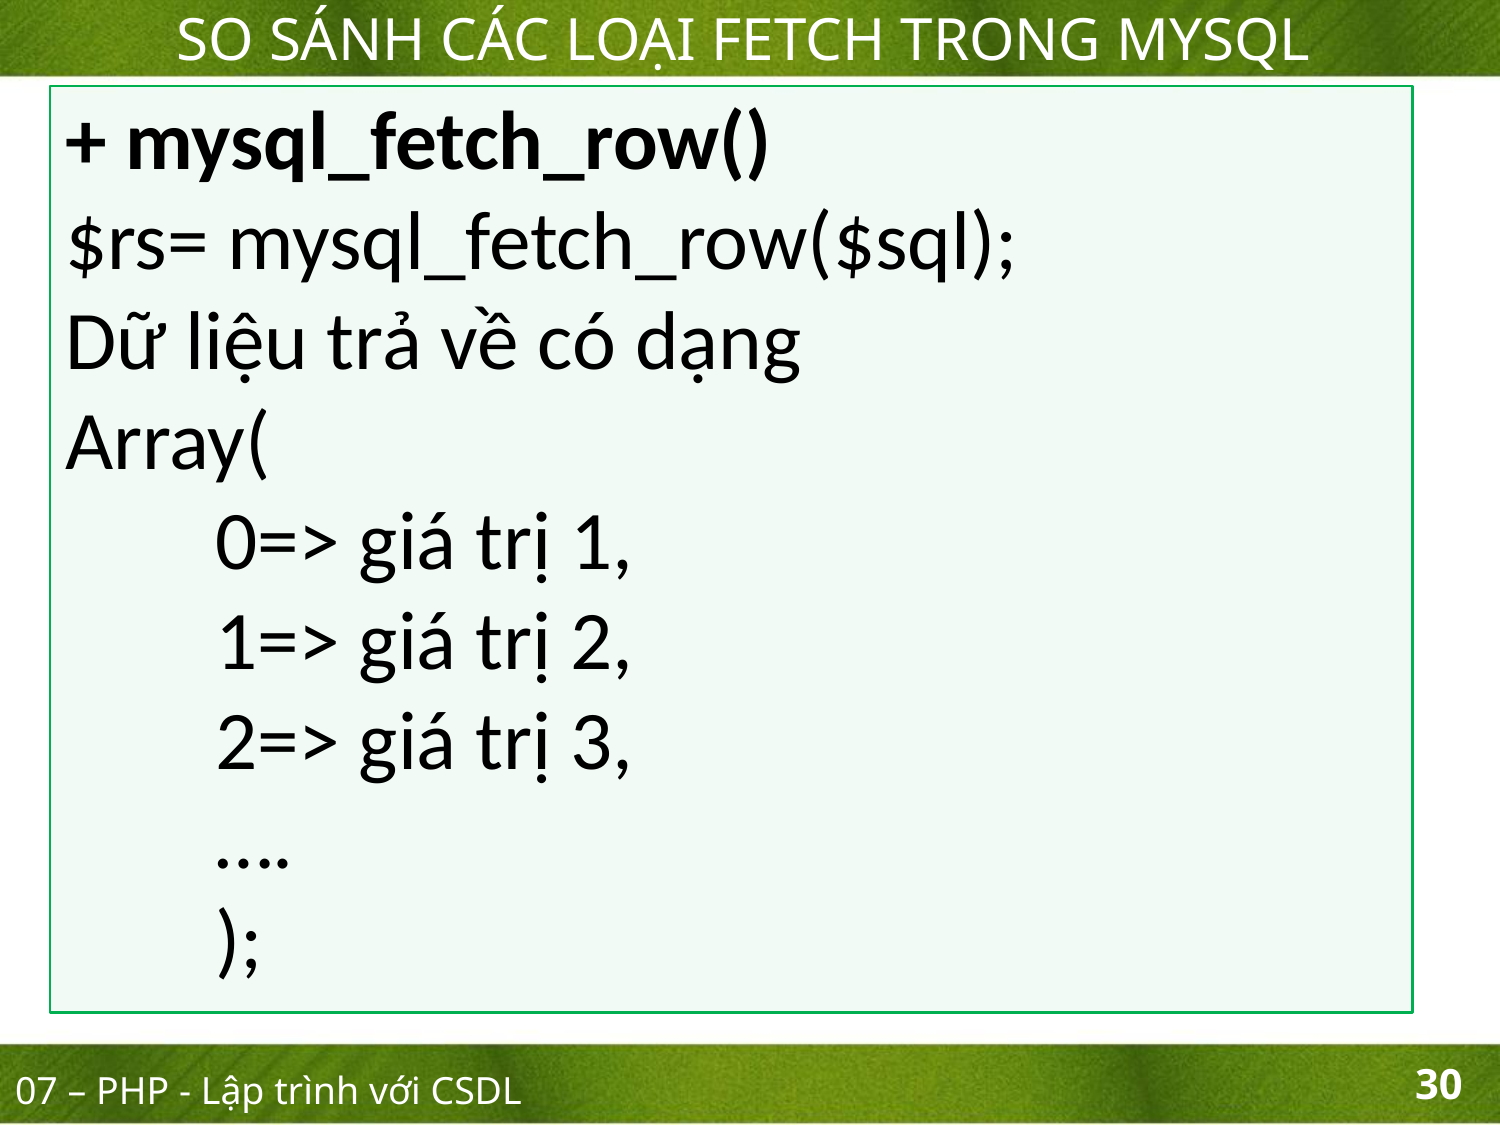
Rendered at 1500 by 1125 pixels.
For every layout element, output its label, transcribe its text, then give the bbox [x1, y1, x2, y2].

text_box SO SÁNH CÁC LOẠI FETCH TRONG MYSQL [12, 0, 1475, 86]
picture [0, 0, 1500, 1125]
text_box + mysql_fetch_row() $rs= mysql_fetch_row($sql); Dữ liệu trả về có dạng Array( 0=> giá trị 1, 1=> giá trị 2, 2=> giá trị 3, …. ); [49, 86, 1413, 1013]
